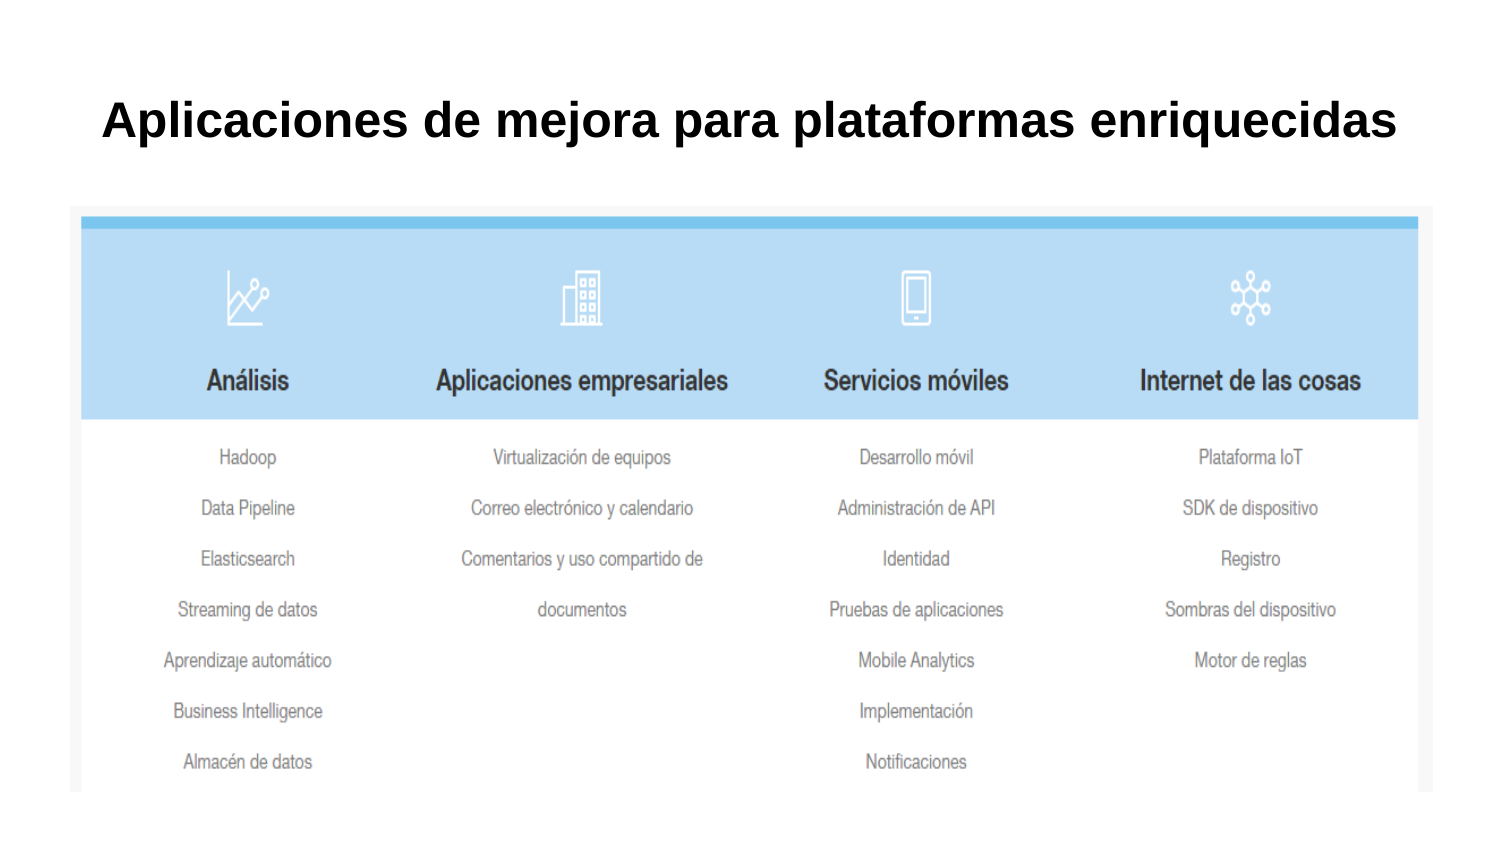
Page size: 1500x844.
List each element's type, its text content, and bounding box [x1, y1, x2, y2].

title Aplicaciones de mejora para plataformas enriquecidas [51, 72, 1449, 167]
picture [69, 206, 1433, 793]
